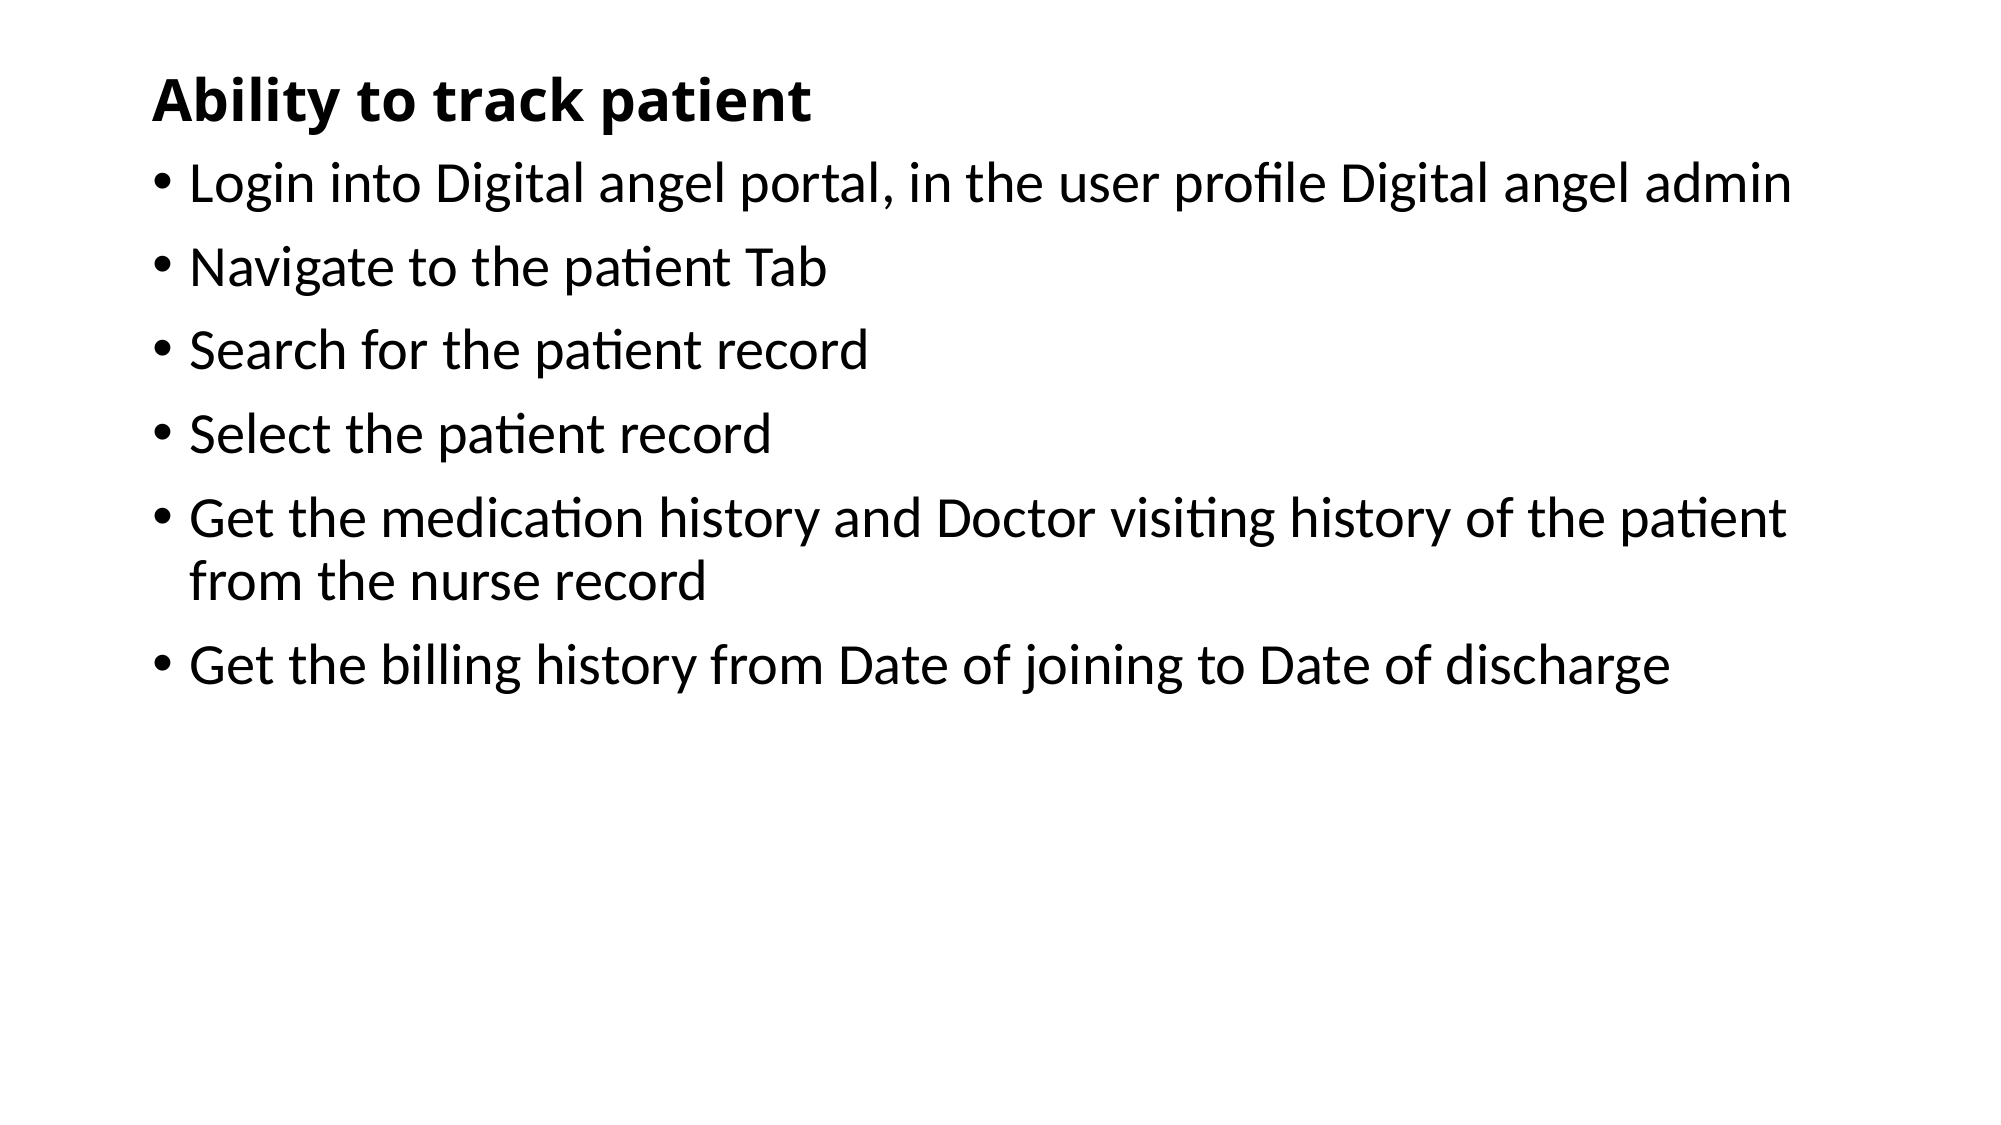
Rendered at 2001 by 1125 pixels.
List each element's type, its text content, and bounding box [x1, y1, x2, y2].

list Login into Digital angel portal, in the user profile Digital angel admin Navigate to the patient Tab Search for the patient record Select the patient record Get the medication history and Doctor visiting history of the patient from the nurse record Get the billing history from Date of joining to Date of discharge [137, 144, 1863, 1014]
title Ability to track patient [137, 59, 1863, 144]
